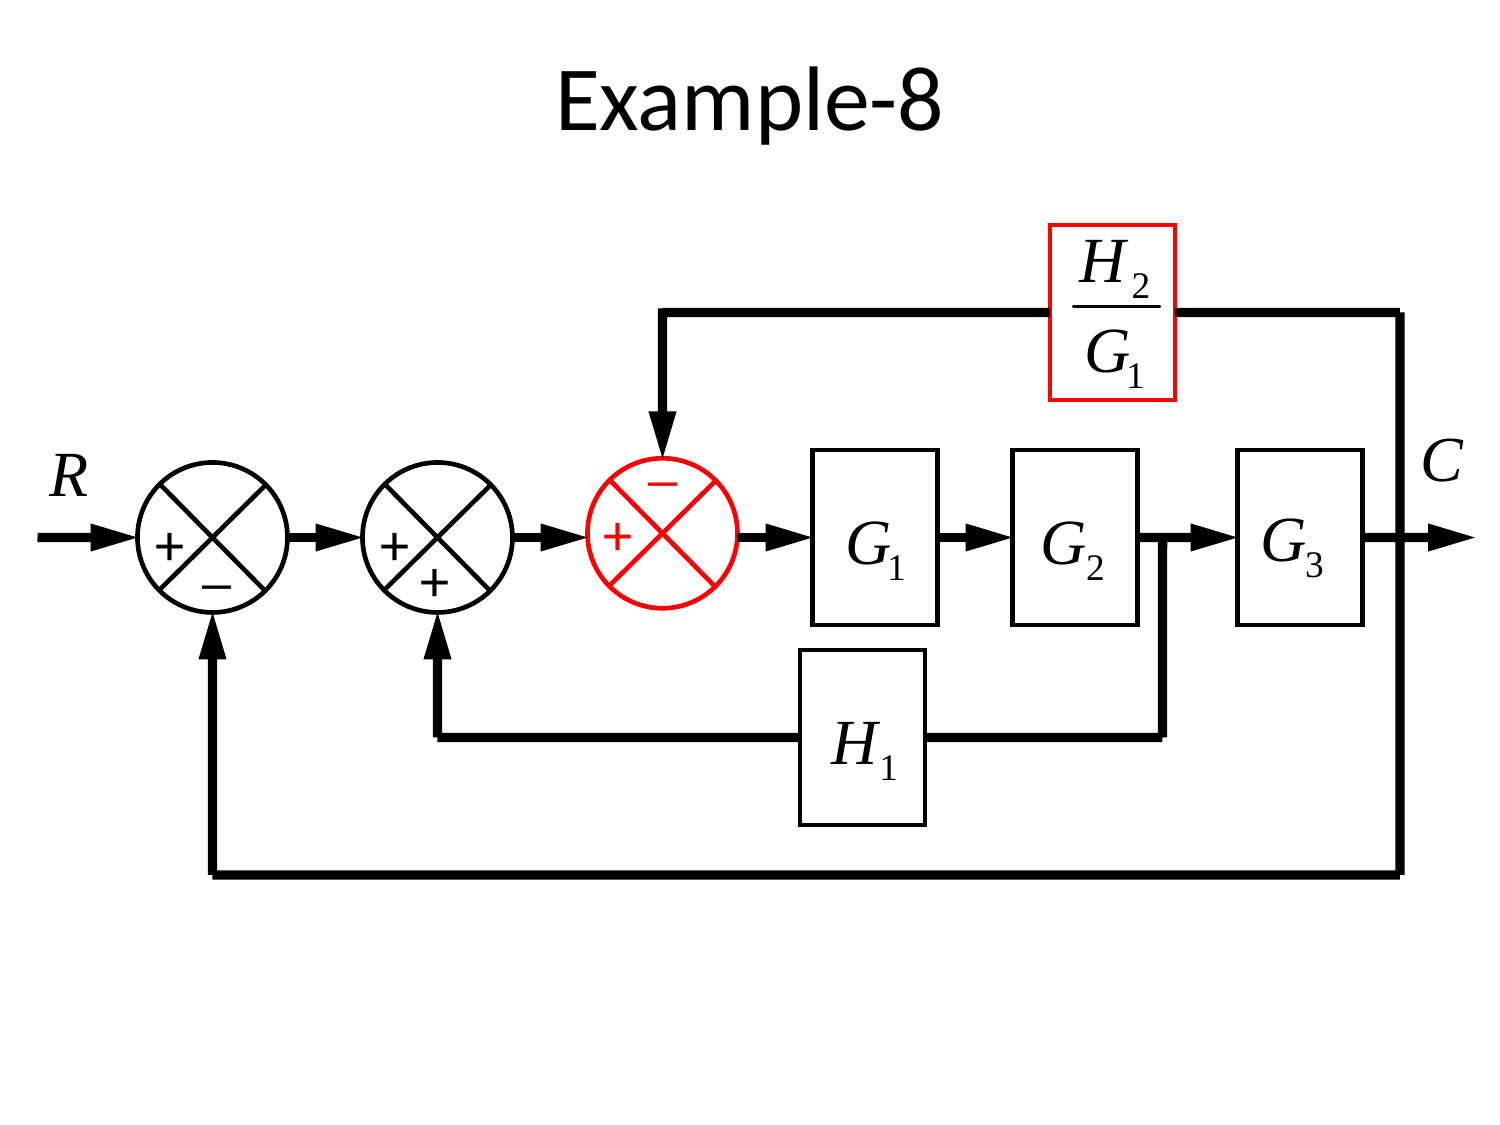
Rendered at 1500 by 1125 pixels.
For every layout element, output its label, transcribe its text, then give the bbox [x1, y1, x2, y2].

text_box [516, 531, 588, 544]
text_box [1062, 220, 1175, 404]
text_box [137, 462, 288, 613]
text_box [206, 622, 219, 874]
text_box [837, 499, 913, 592]
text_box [1412, 422, 1477, 498]
text_box [812, 450, 938, 625]
text_box [937, 531, 1013, 544]
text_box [819, 699, 906, 792]
text_box [600, 467, 738, 609]
text_box [800, 650, 925, 825]
text_box [1401, 531, 1475, 544]
text_box [291, 531, 357, 544]
text_box [601, 464, 633, 489]
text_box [362, 462, 513, 621]
text_box [431, 630, 444, 738]
text_box [37, 531, 132, 544]
title Example-8 [24, 0, 1475, 188]
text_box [37, 437, 102, 508]
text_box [1031, 499, 1118, 592]
text_box + [589, 489, 654, 575]
text_box [1163, 531, 1238, 544]
text_box [1237, 450, 1363, 625]
text_box [656, 308, 669, 459]
text_box _ [633, 412, 698, 498]
text_box [1012, 450, 1138, 625]
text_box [1252, 497, 1333, 595]
text_box [1050, 224, 1058, 400]
text_box [737, 531, 813, 544]
